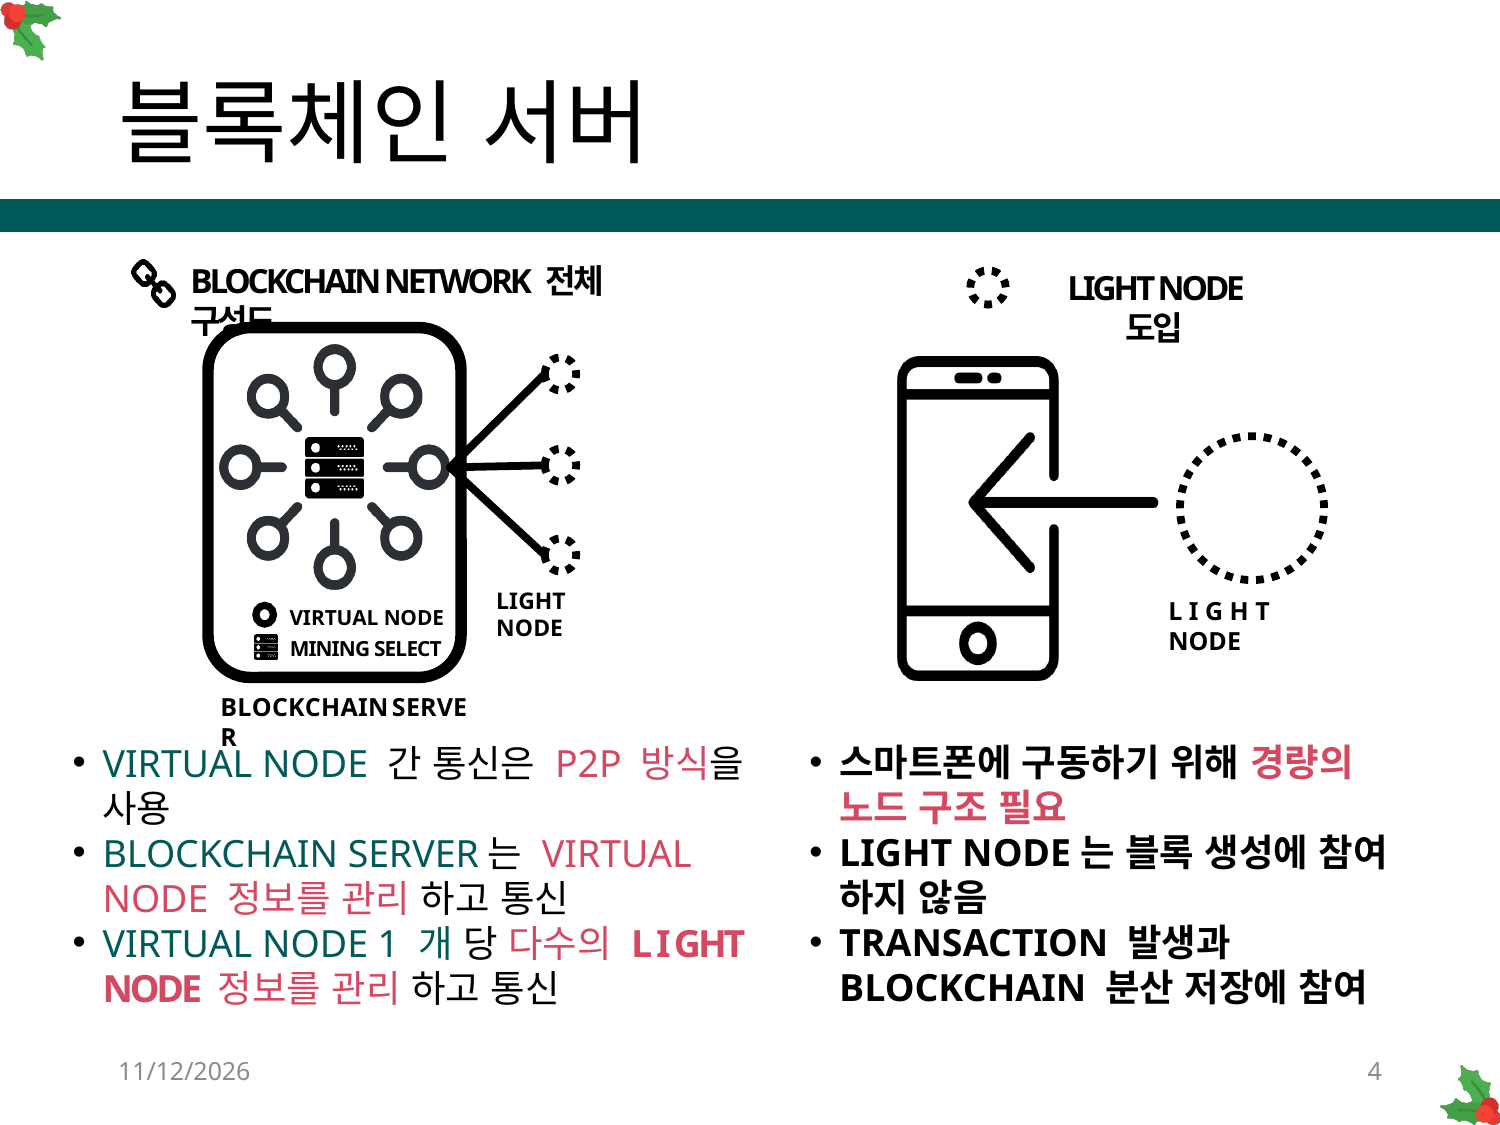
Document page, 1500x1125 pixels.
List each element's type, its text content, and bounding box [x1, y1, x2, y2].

text_box VIRTUAL NODE 간 통신은 P2P 방식을 사용 BLOCKCHAIN SERVER는 VIRTUAL NODE 정보를 관리 하고 통신 VIRTUAL NODE 1 개 당 다수의 L I GHT NODE 정보를 관리 하고 통신 [57, 732, 766, 1017]
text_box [885, 356, 1369, 681]
text_box BLOCKCHAIN NETWORK 전체 구성도 [175, 253, 706, 348]
text_box LIGHT NODE 도입 [1021, 259, 1288, 355]
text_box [205, 327, 646, 731]
slide_number 4 [1059, 1042, 1397, 1103]
picture [131, 259, 176, 308]
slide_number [103, 1042, 441, 1103]
title 블록체인 서버 [103, 75, 1397, 194]
text_box [969, 269, 1007, 306]
picture [1440, 1065, 1500, 1125]
text_box 스마트폰에 구동하기 위해 경량의 노드 구조 필요 LIGHT NODE는 블록 생성에 참여 하지 않음 TRANSACTION 발생과 BLOCKCHAIN 분산 저장에 참여 [794, 731, 1442, 1017]
text_box [0, 0, 1500, 75]
